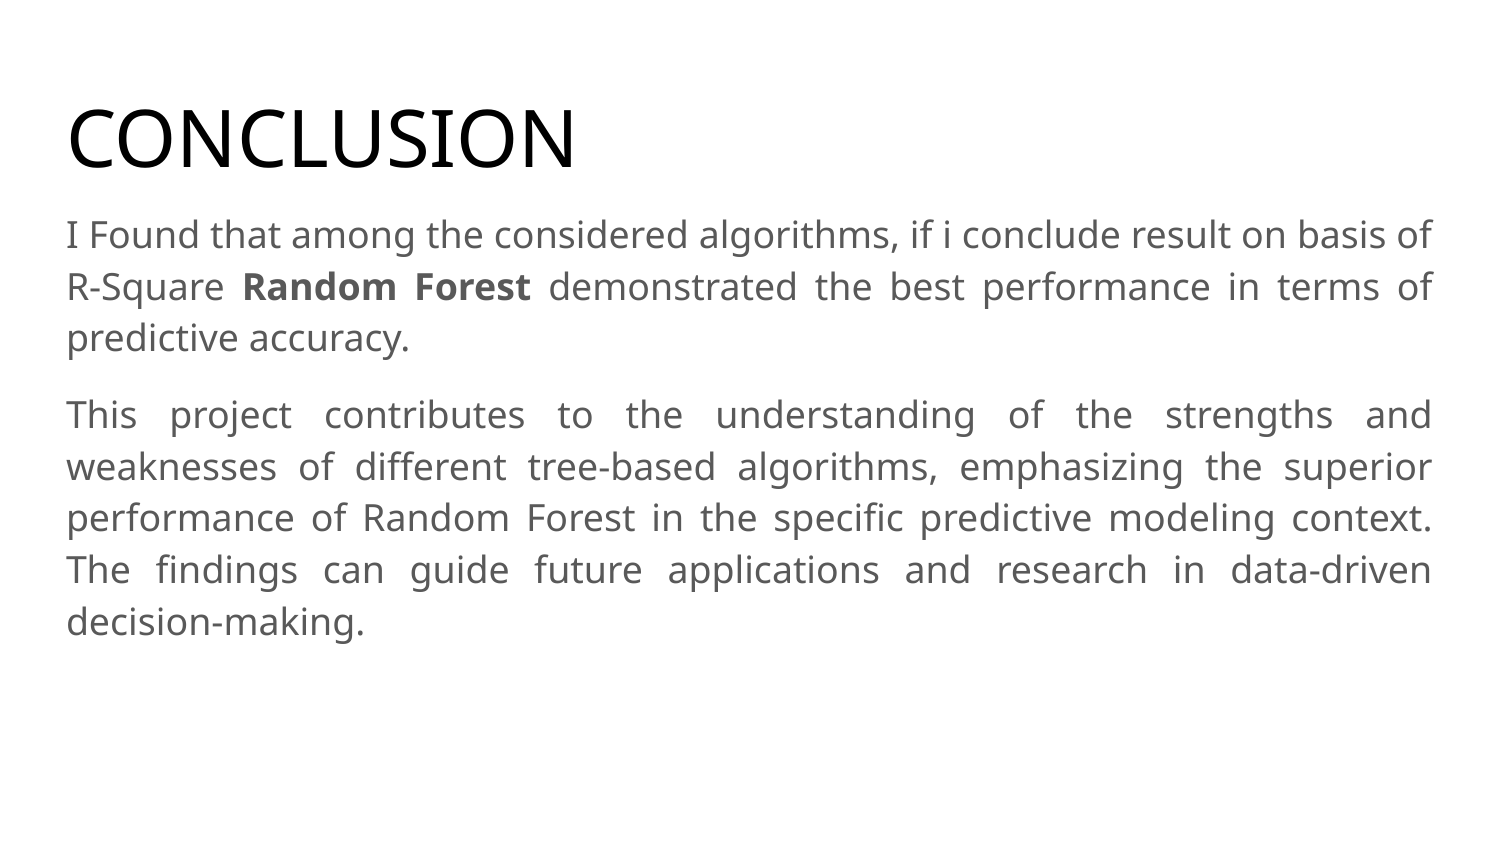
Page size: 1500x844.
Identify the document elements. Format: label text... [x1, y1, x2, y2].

list I Found that among the considered algorithms, if i conclude result on basis of R-Square Random Forest demonstrated the best performance in terms of predictive accuracy. This project contributes to the understanding of the strengths and weaknesses of different tree-based algorithms, emphasizing the superior performance of Random Forest in the specific predictive modeling context. The findings can guide future applications and research in data-driven decision-making. [51, 189, 1449, 750]
title CONCLUSION [51, 72, 1449, 167]
